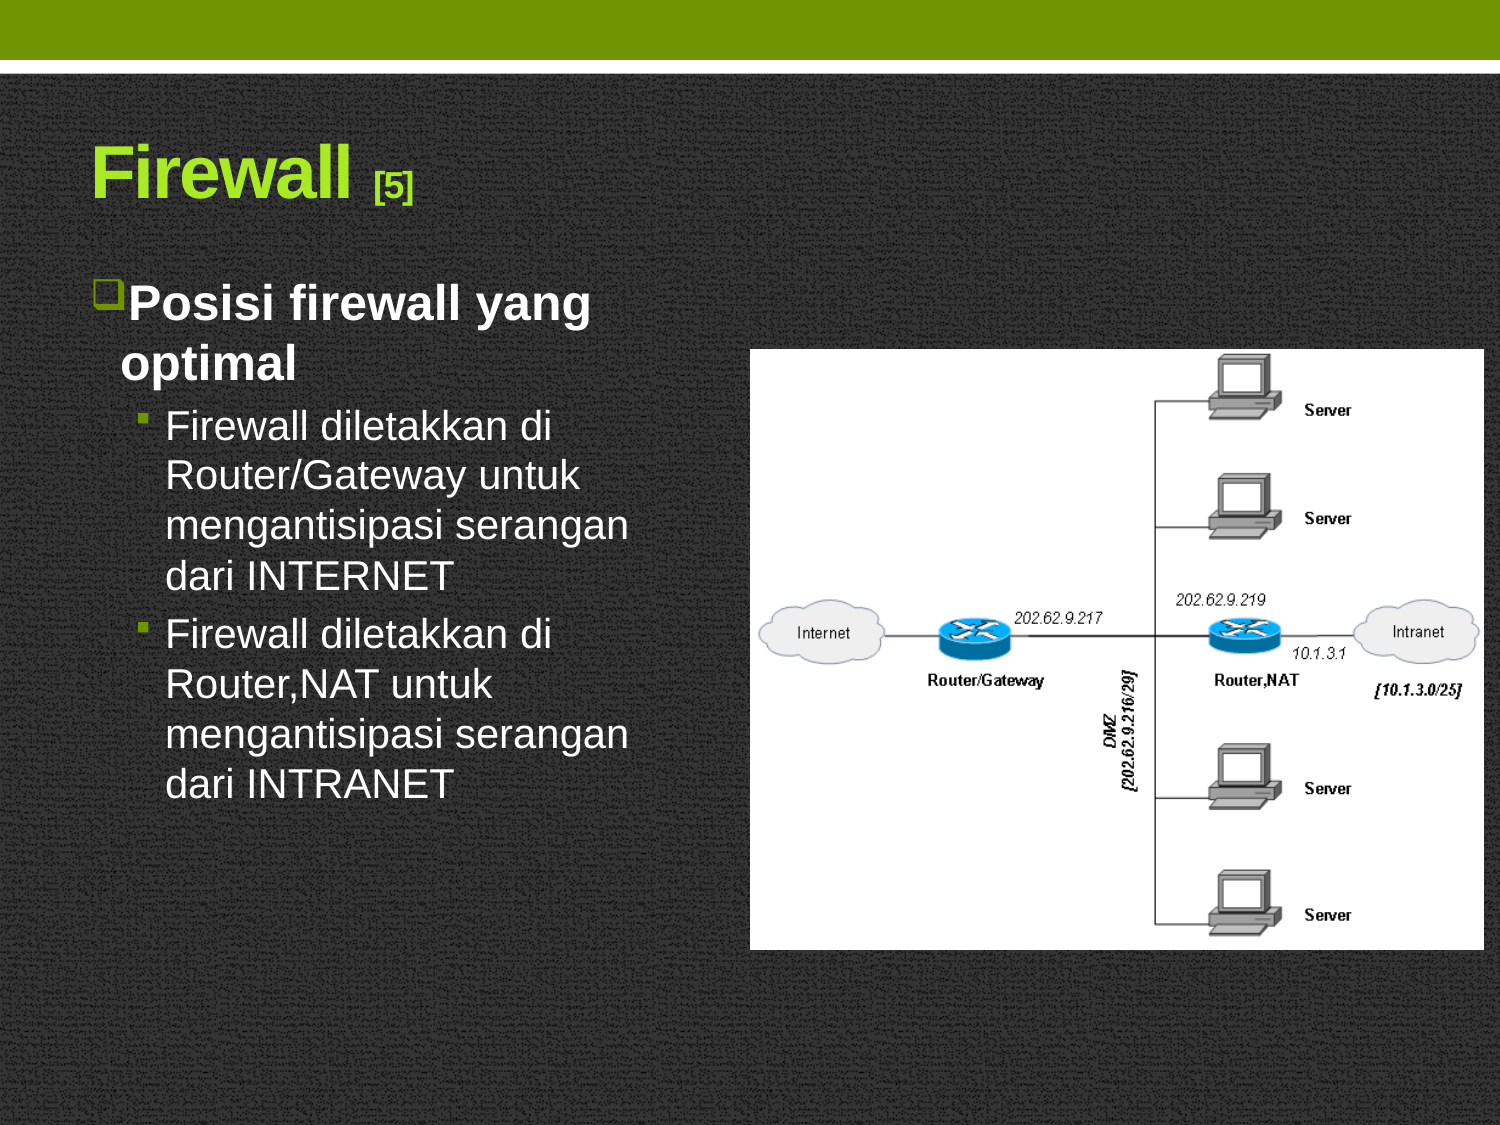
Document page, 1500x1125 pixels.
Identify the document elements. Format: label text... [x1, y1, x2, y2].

list Posisi firewall yang optimal Firewall diletakkan di Router/Gateway untuk mengantisipasi serangan dari INTERNET Firewall diletakkan di Router,NAT untuk mengantisipasi serangan dari INTRANET [75, 262, 700, 1063]
title Firewall [5] [75, 87, 1425, 250]
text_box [749, 349, 1484, 950]
